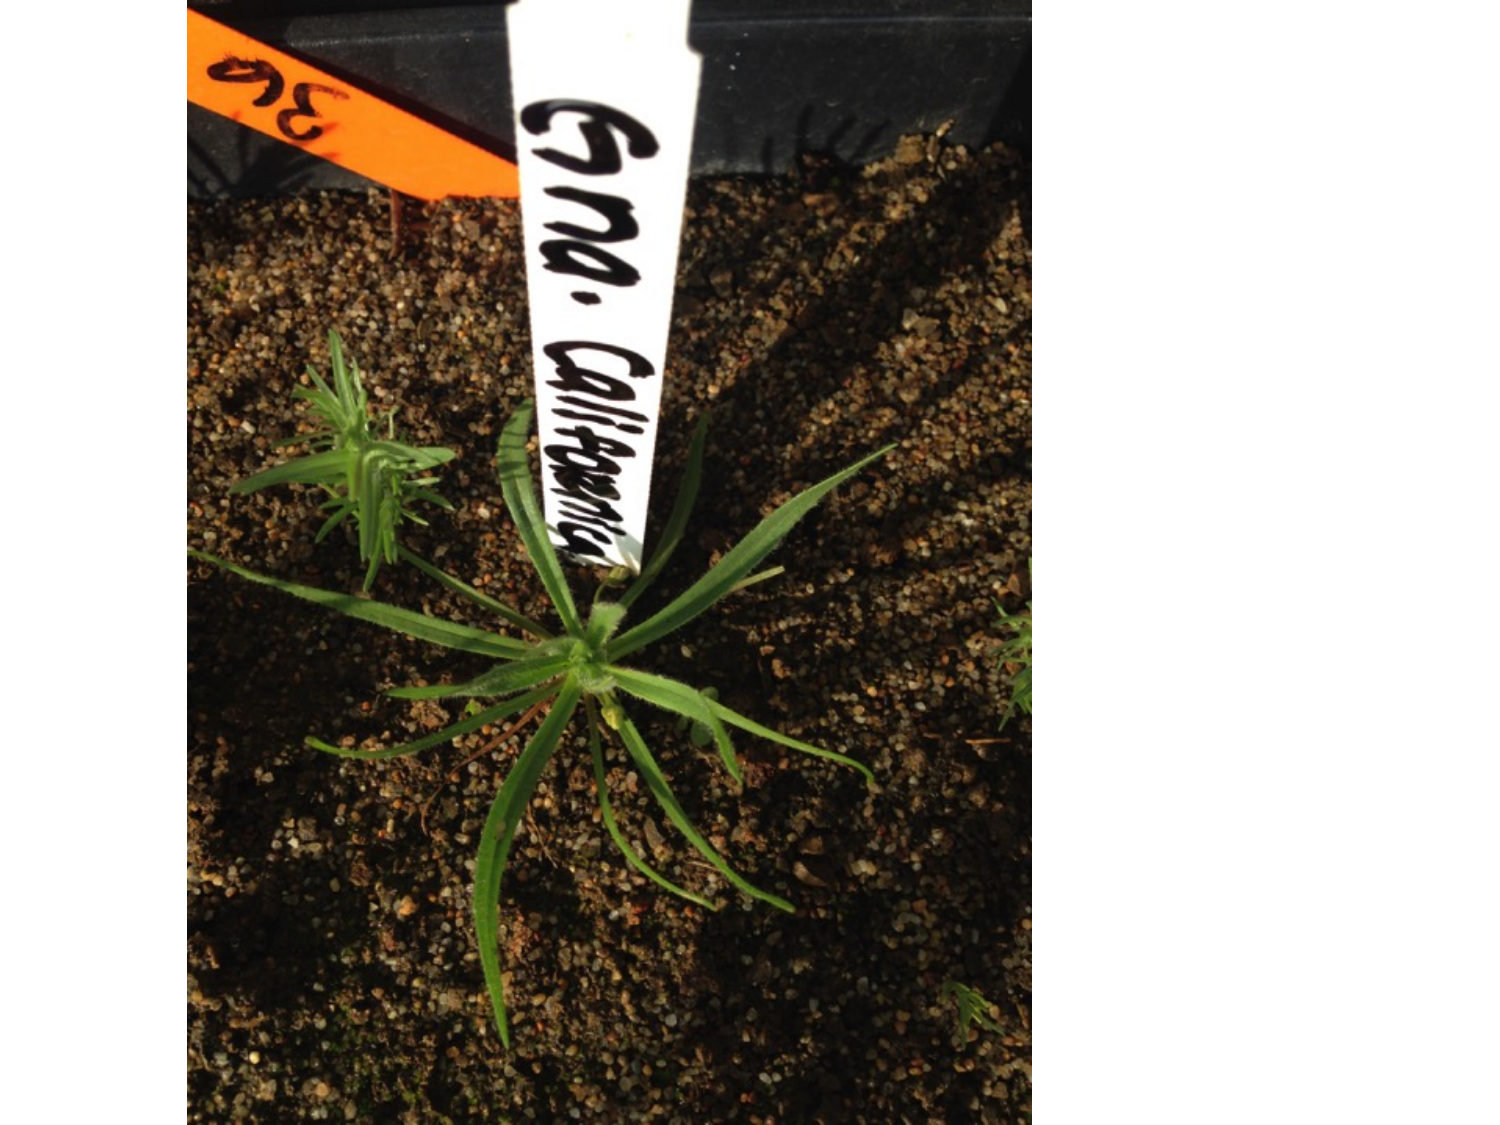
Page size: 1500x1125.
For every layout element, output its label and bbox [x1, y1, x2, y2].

picture [187, 0, 1032, 1125]
